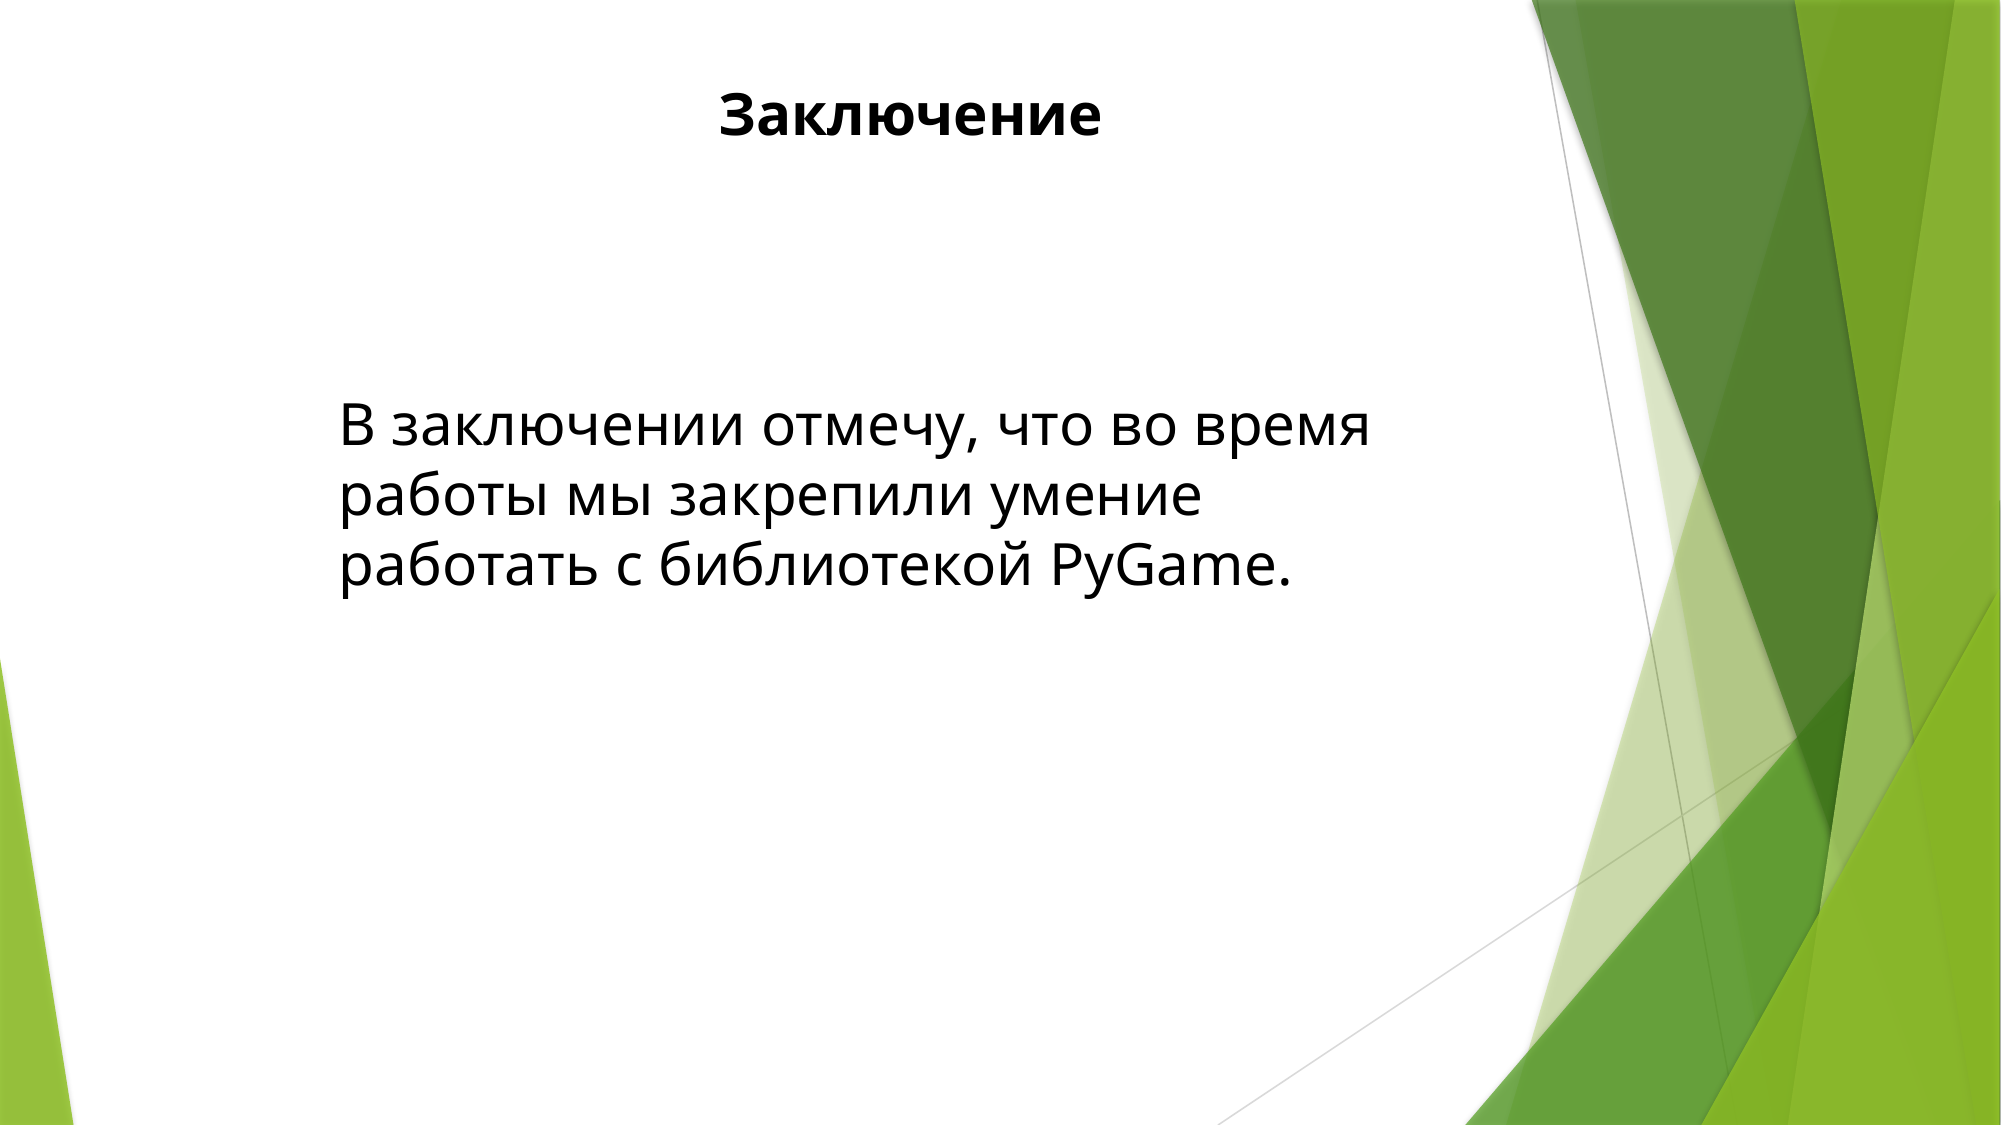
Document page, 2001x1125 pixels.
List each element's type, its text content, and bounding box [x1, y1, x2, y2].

text_box В заключении отмечу, что во время работы мы закрепили умение работать с библиотекой PyGame. [324, 379, 1479, 605]
text_box Заключение [704, 70, 1157, 155]
